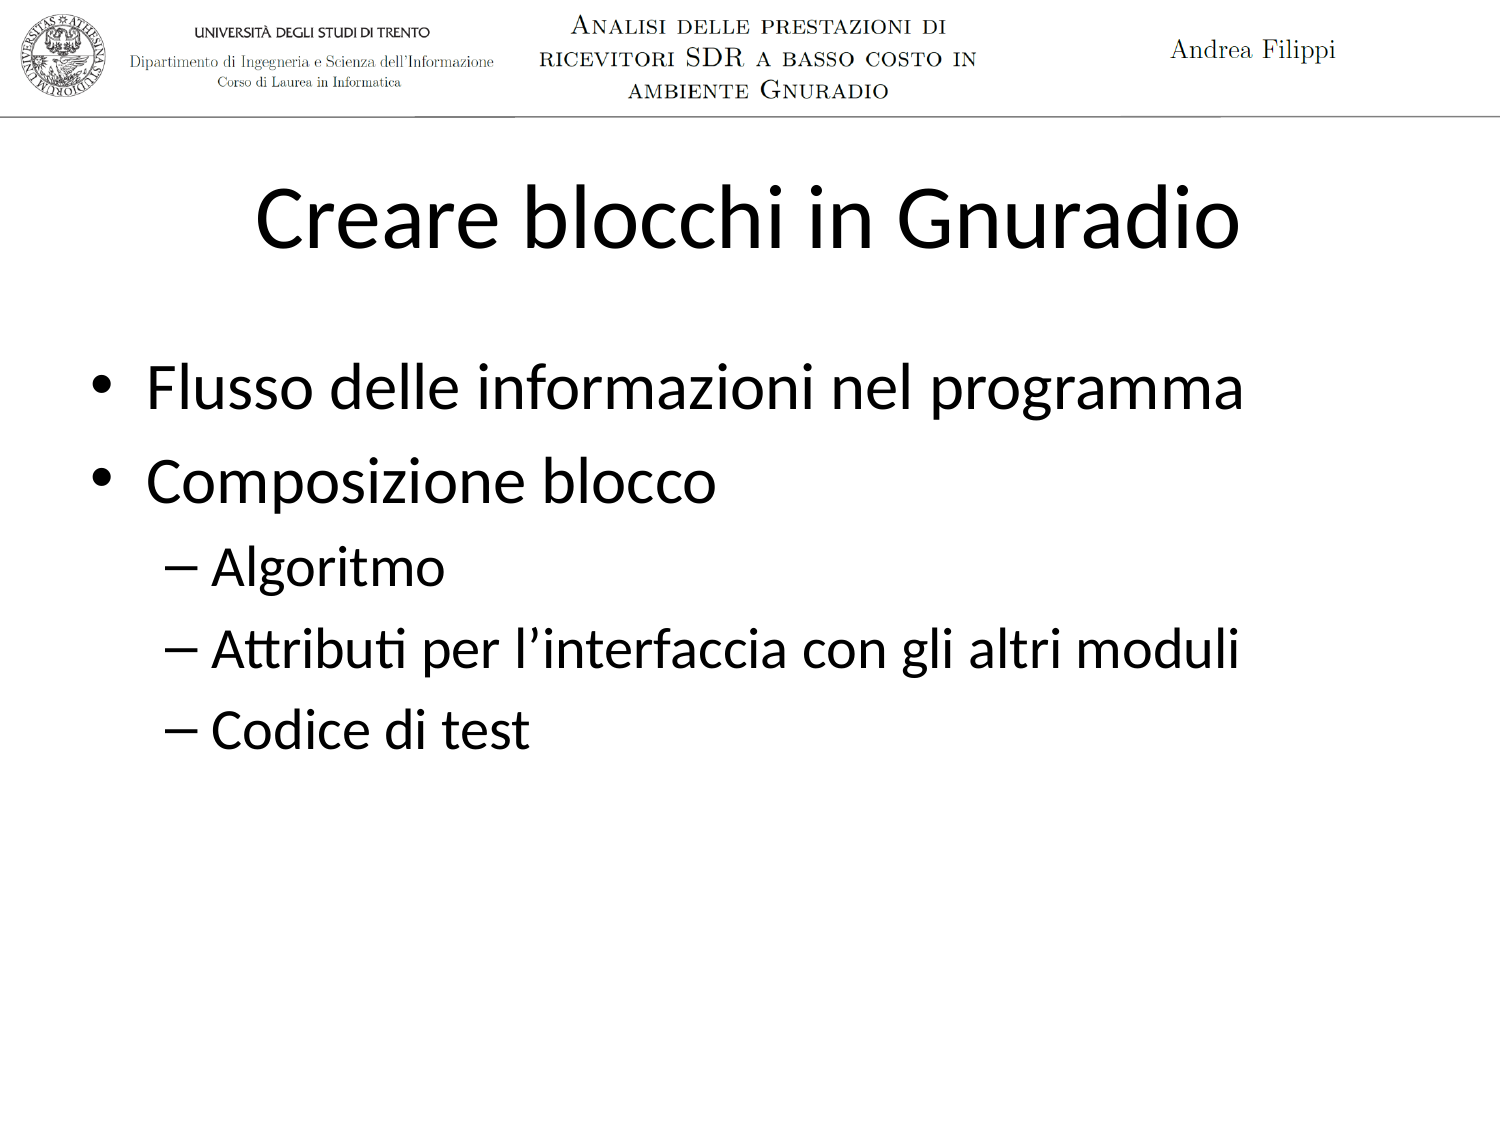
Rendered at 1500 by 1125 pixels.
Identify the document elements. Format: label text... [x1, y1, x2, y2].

list Flusso delle informazioni nel programma Composizione blocco Algoritmo Attributi per l’interfaccia con gli altri moduli Codice di test [75, 335, 1425, 1079]
title Creare blocchi in Gnuradio [75, 126, 1425, 306]
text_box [0, 5, 1500, 118]
